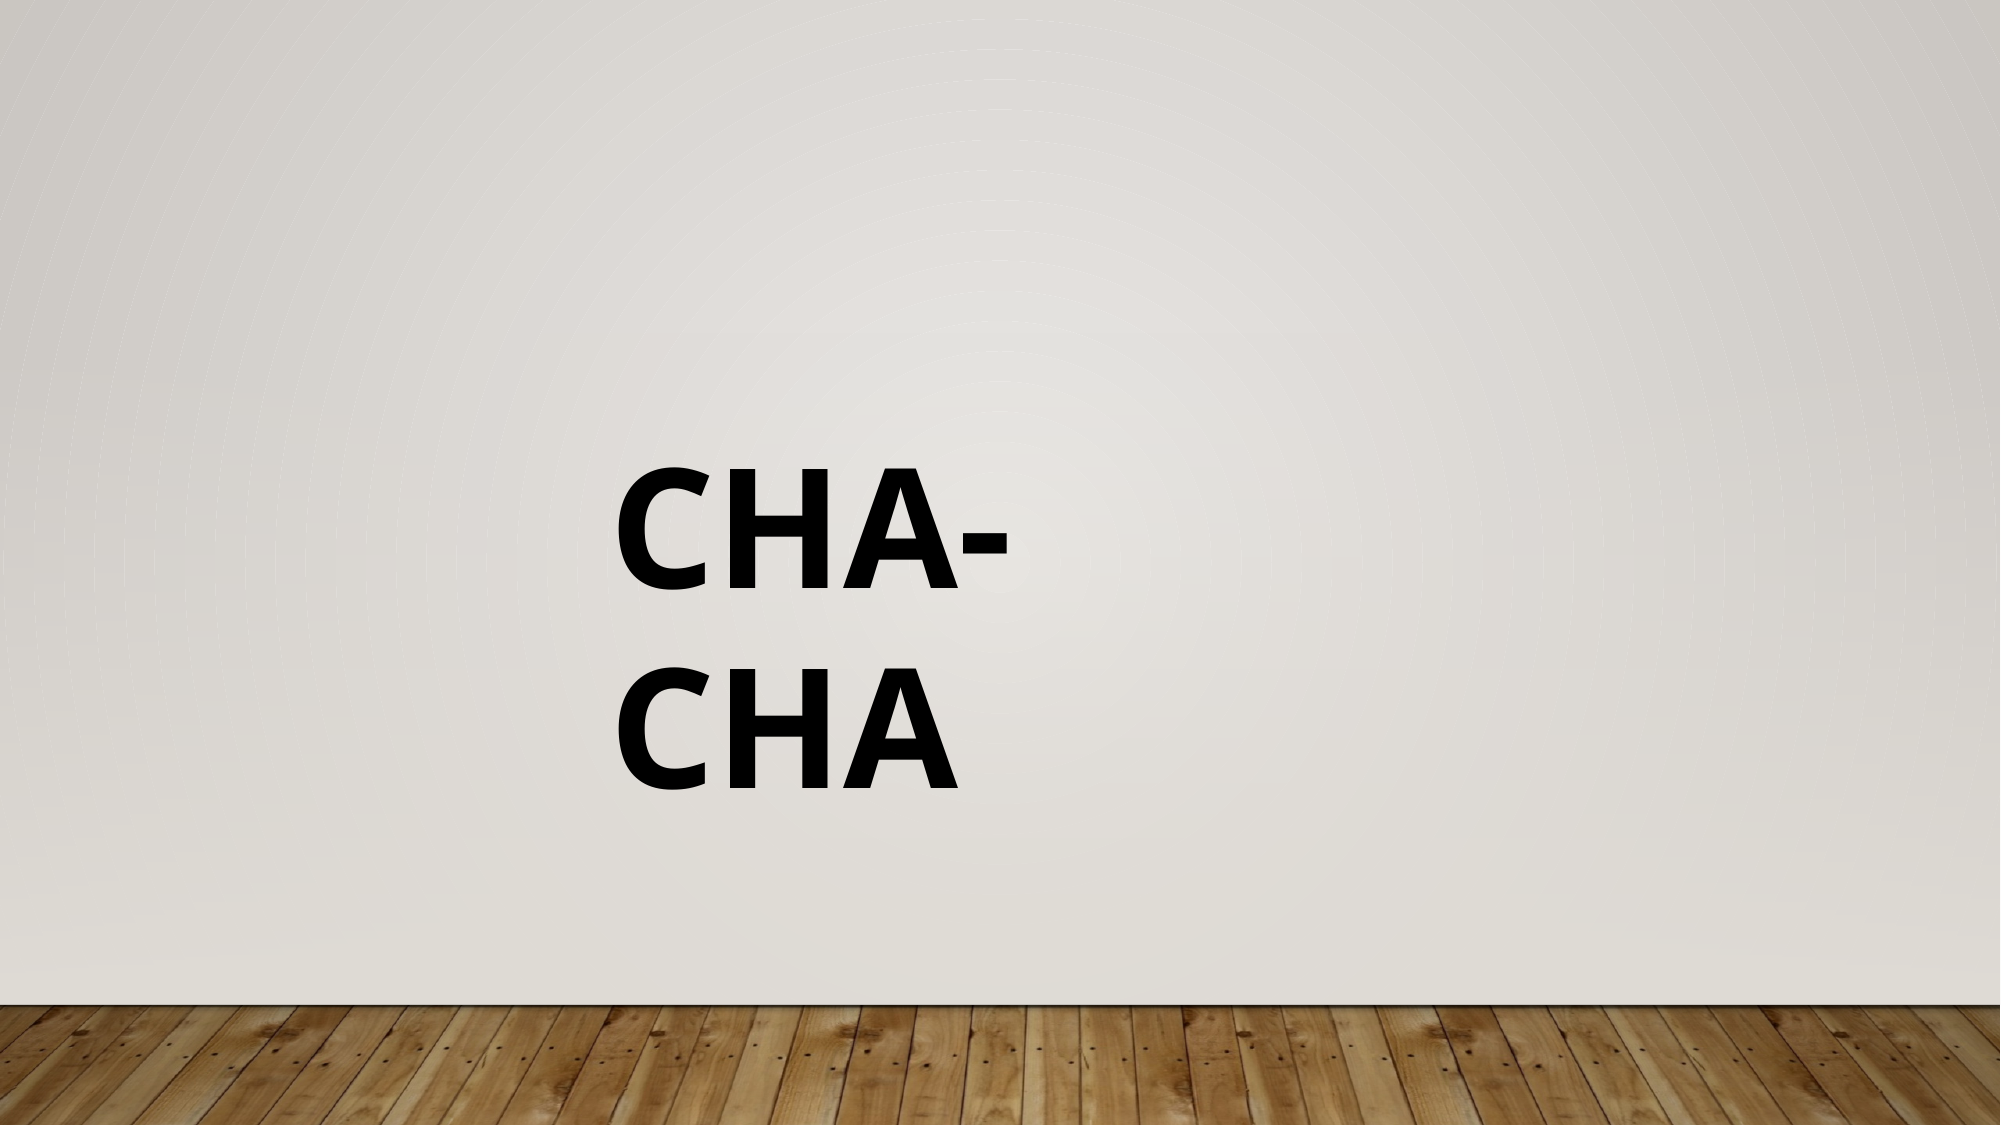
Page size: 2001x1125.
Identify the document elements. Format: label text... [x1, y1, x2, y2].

text_box CHA-CHA [594, 414, 1345, 830]
picture [0, 1005, 2000, 1125]
